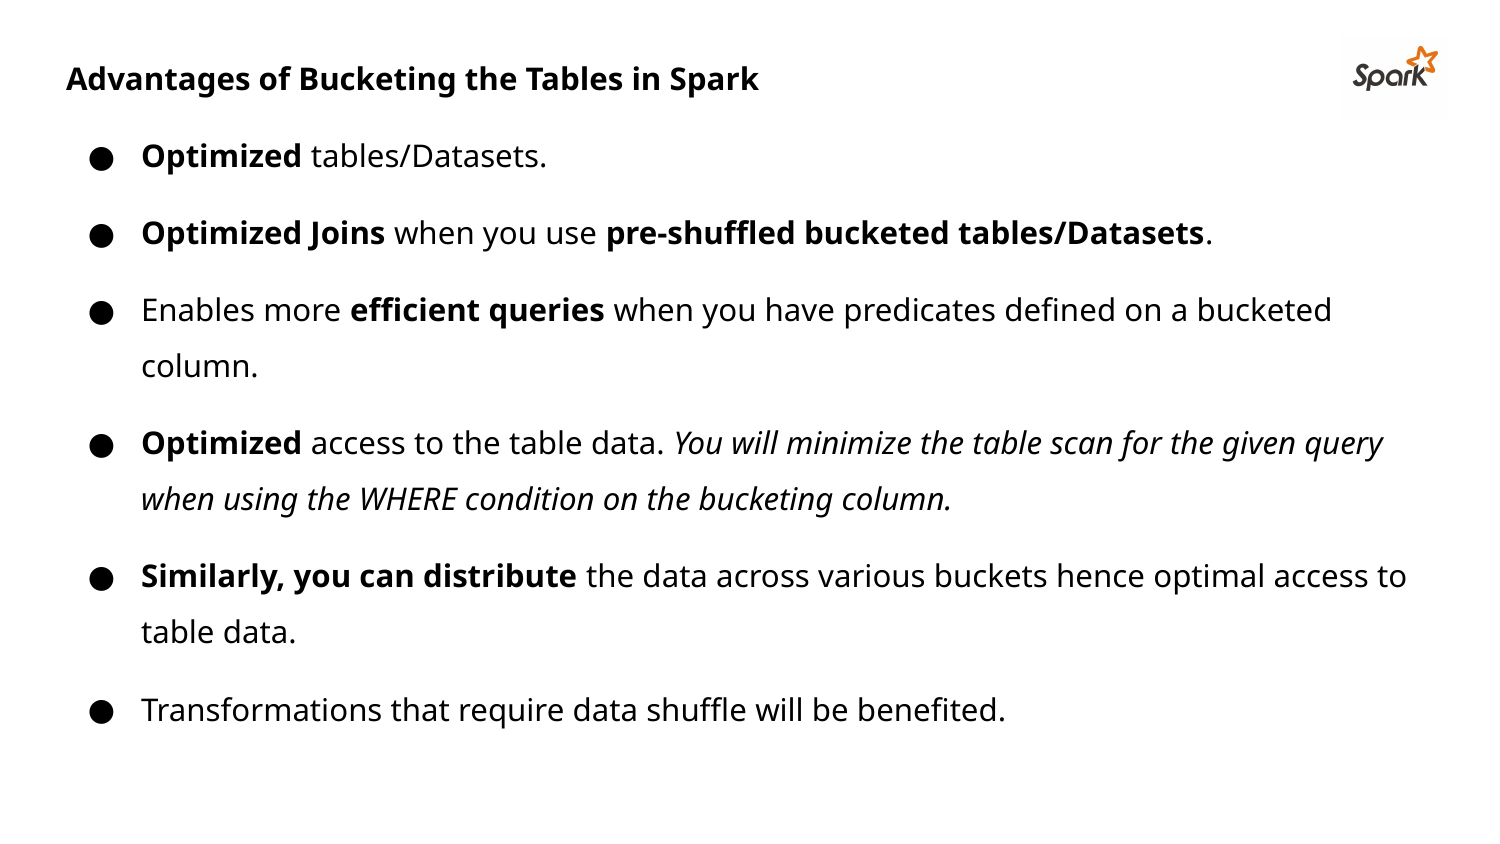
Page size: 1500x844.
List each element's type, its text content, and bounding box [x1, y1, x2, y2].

picture [1339, 35, 1450, 122]
list Advantages of Bucketing the Tables in Spark Optimized tables/Datasets. Optimized Joins when you use pre-shuffled bucketed tables/Datasets. Enables more efficient queries when you have predicates defined on a bucketed column. Optimized access to the table data. You will minimize the table scan for the given query when using the WHERE condition on the bucketing column. Similarly, you can distribute the data across various buckets hence optimal access to table data. Transformations that require data shuffle will be benefited. [51, 25, 1449, 827]
